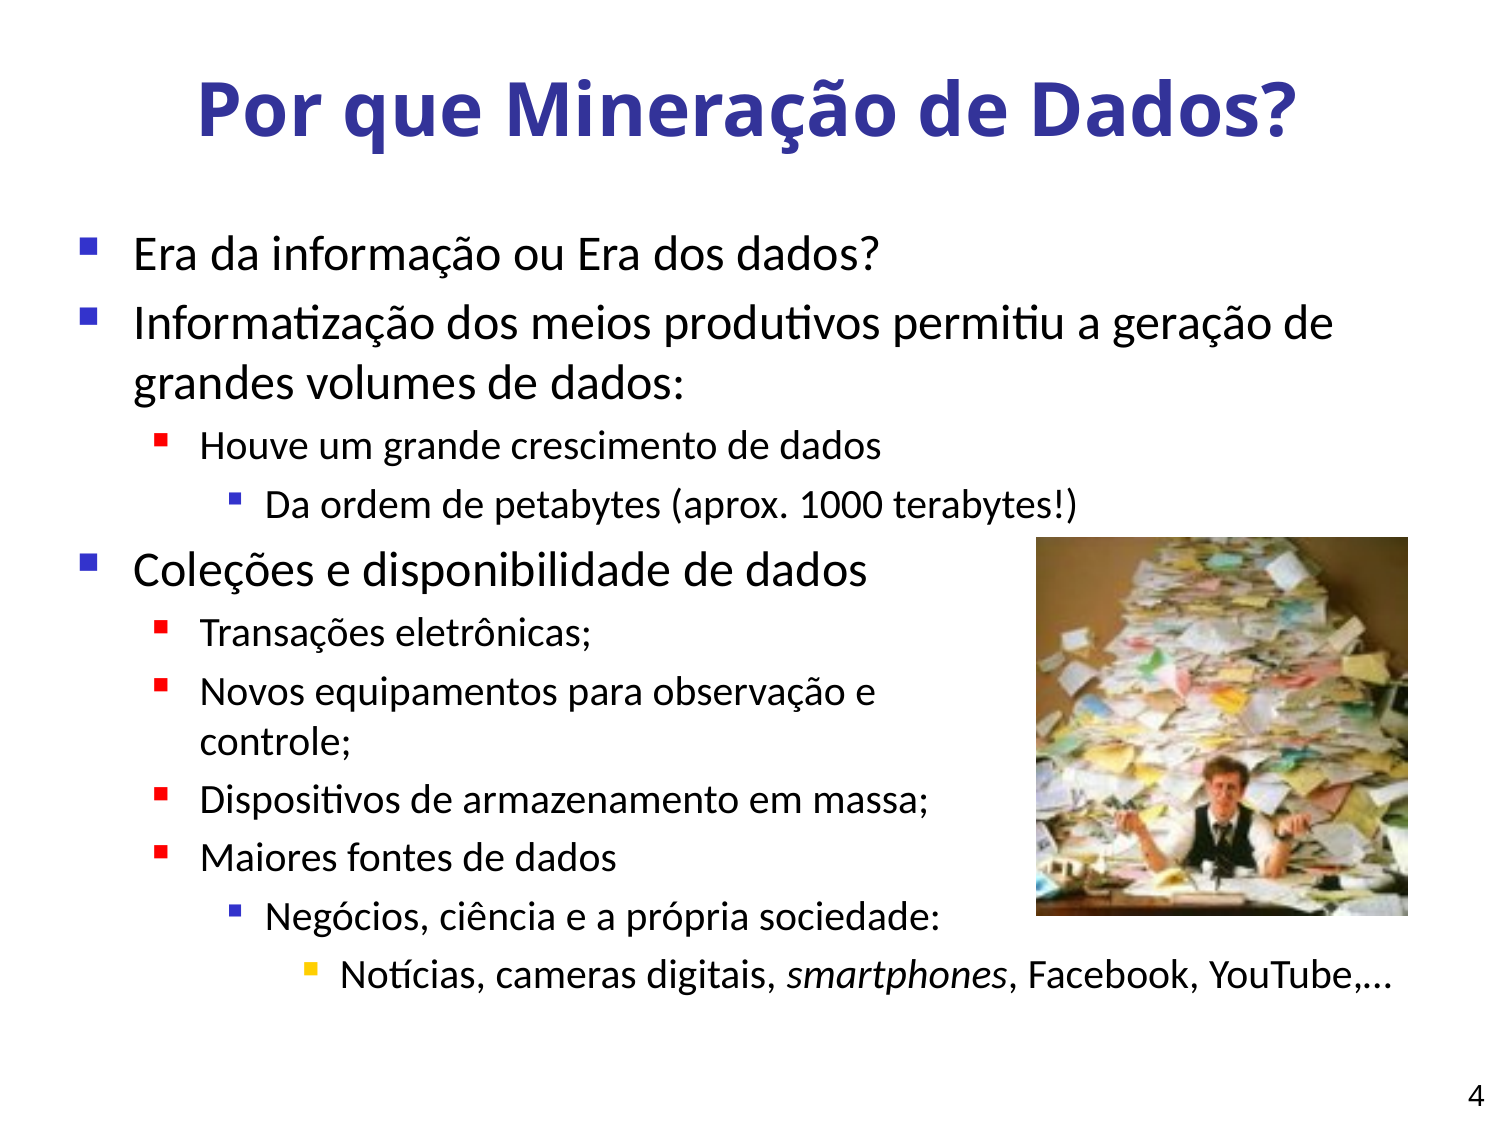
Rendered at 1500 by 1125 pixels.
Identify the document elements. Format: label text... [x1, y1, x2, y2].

picture [1036, 537, 1408, 916]
title Por que Mineração de Dados? [87, 50, 1425, 163]
slide_number 4 [1412, 1049, 1500, 1125]
list Era da informação ou Era dos dados? Informatização dos meios produtivos permitiu a geração de grandes volumes de dados: Houve um grande crescimento de dados Da ordem de petabytes (aprox. 1000 terabytes!) Coleções e disponibilidade de dados Transações eletrônicas; Novos equipamentos para observação e controle; Dispositivos de armazenamento em massa; Maiores fontes de dados Negócios, ciência e a própria sociedade: Notícias, cameras digitais, smartphones, Facebook, YouTube,… [62, 212, 1475, 1050]
